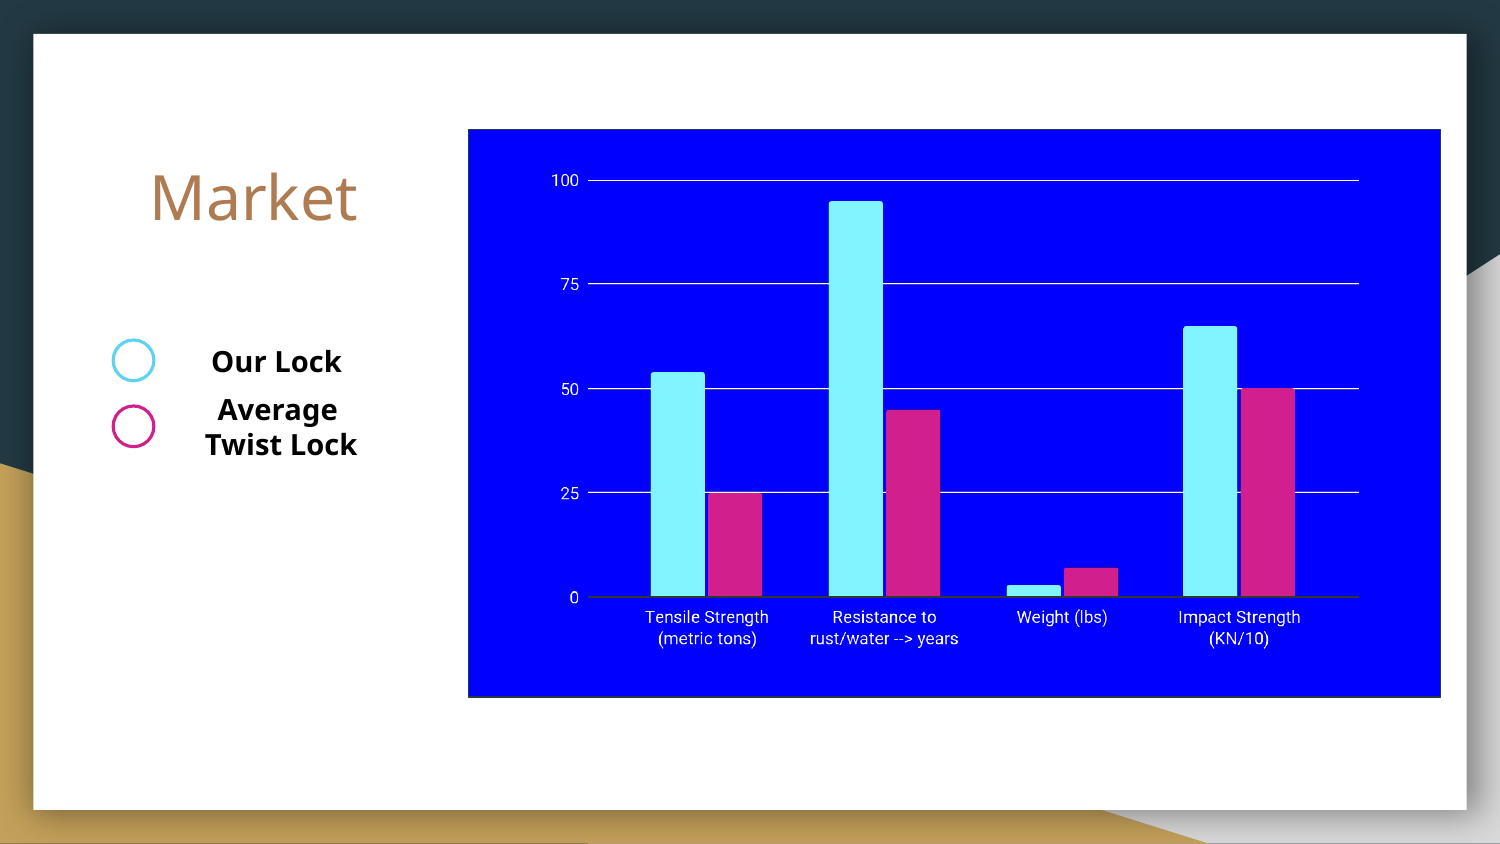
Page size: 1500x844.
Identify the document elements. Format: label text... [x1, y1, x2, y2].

text_box Our Lock [163, 323, 391, 389]
text_box [113, 405, 154, 447]
text_box Average Twist Lock [163, 389, 400, 463]
picture [524, 142, 1385, 675]
text_box [468, 129, 1441, 697]
title Market [134, 138, 1366, 296]
text_box [113, 339, 154, 381]
